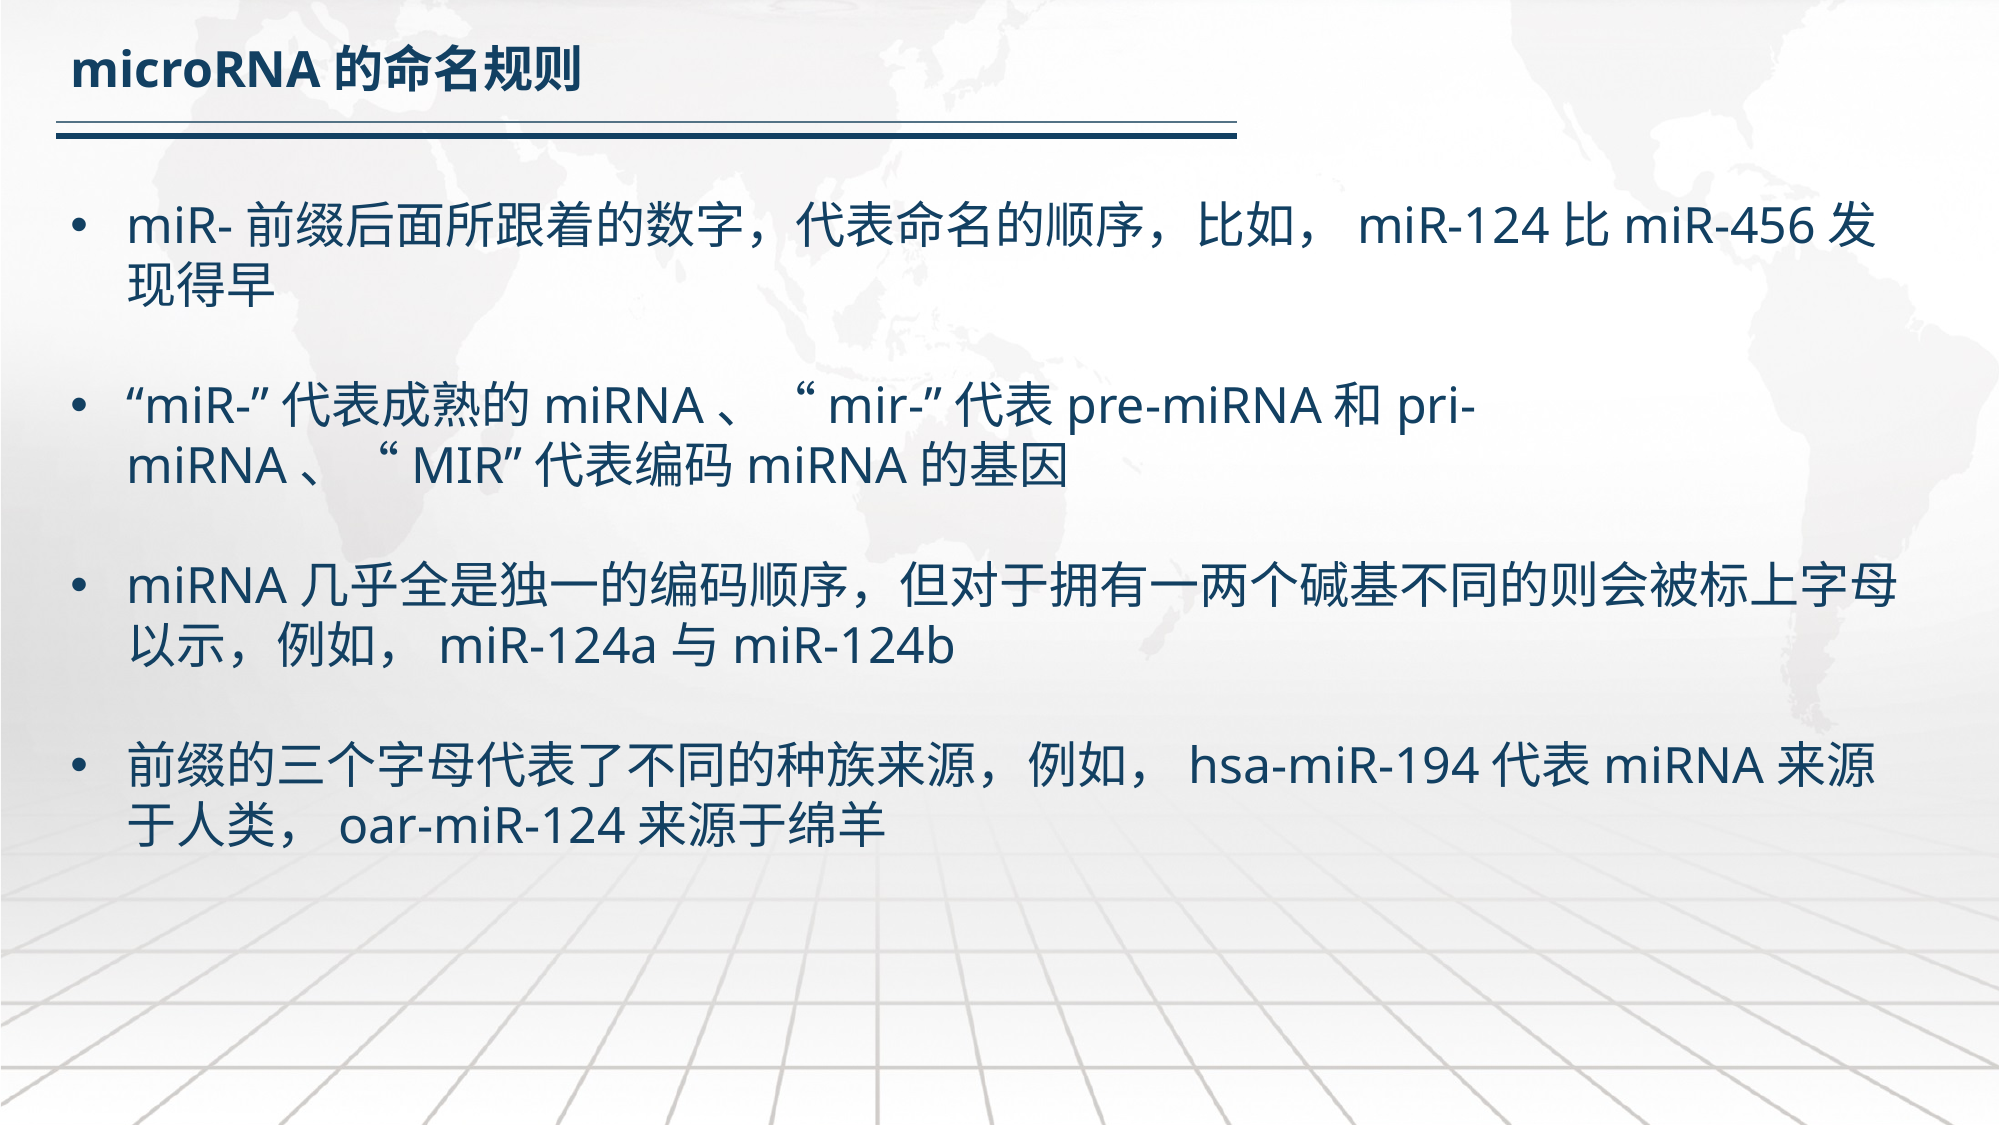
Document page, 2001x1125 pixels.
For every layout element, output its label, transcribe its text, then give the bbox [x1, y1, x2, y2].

text_box microRNA的命名规则 [55, 30, 1422, 106]
text_box miR-前缀后面所跟着的数字，代表命名的顺序，比如，miR-124比miR-456发现得早 “miR-”代表成熟的miRNA、“mir-”代表pre-miRNA和pri-miRNA、“MIR”代表编码miRNA的基因 miRNA几乎全是独一的编码顺序，但对于拥有一两个碱基不同的则会被标上字母以示，例如，miR-124a与miR-124b 前缀的三个字母代表了不同的种族来源，例如，hsa-miR-194代表miRNA来源于人类，oar-miR-124来源于绵羊 [55, 186, 1921, 862]
picture [0, 0, 1999, 1125]
